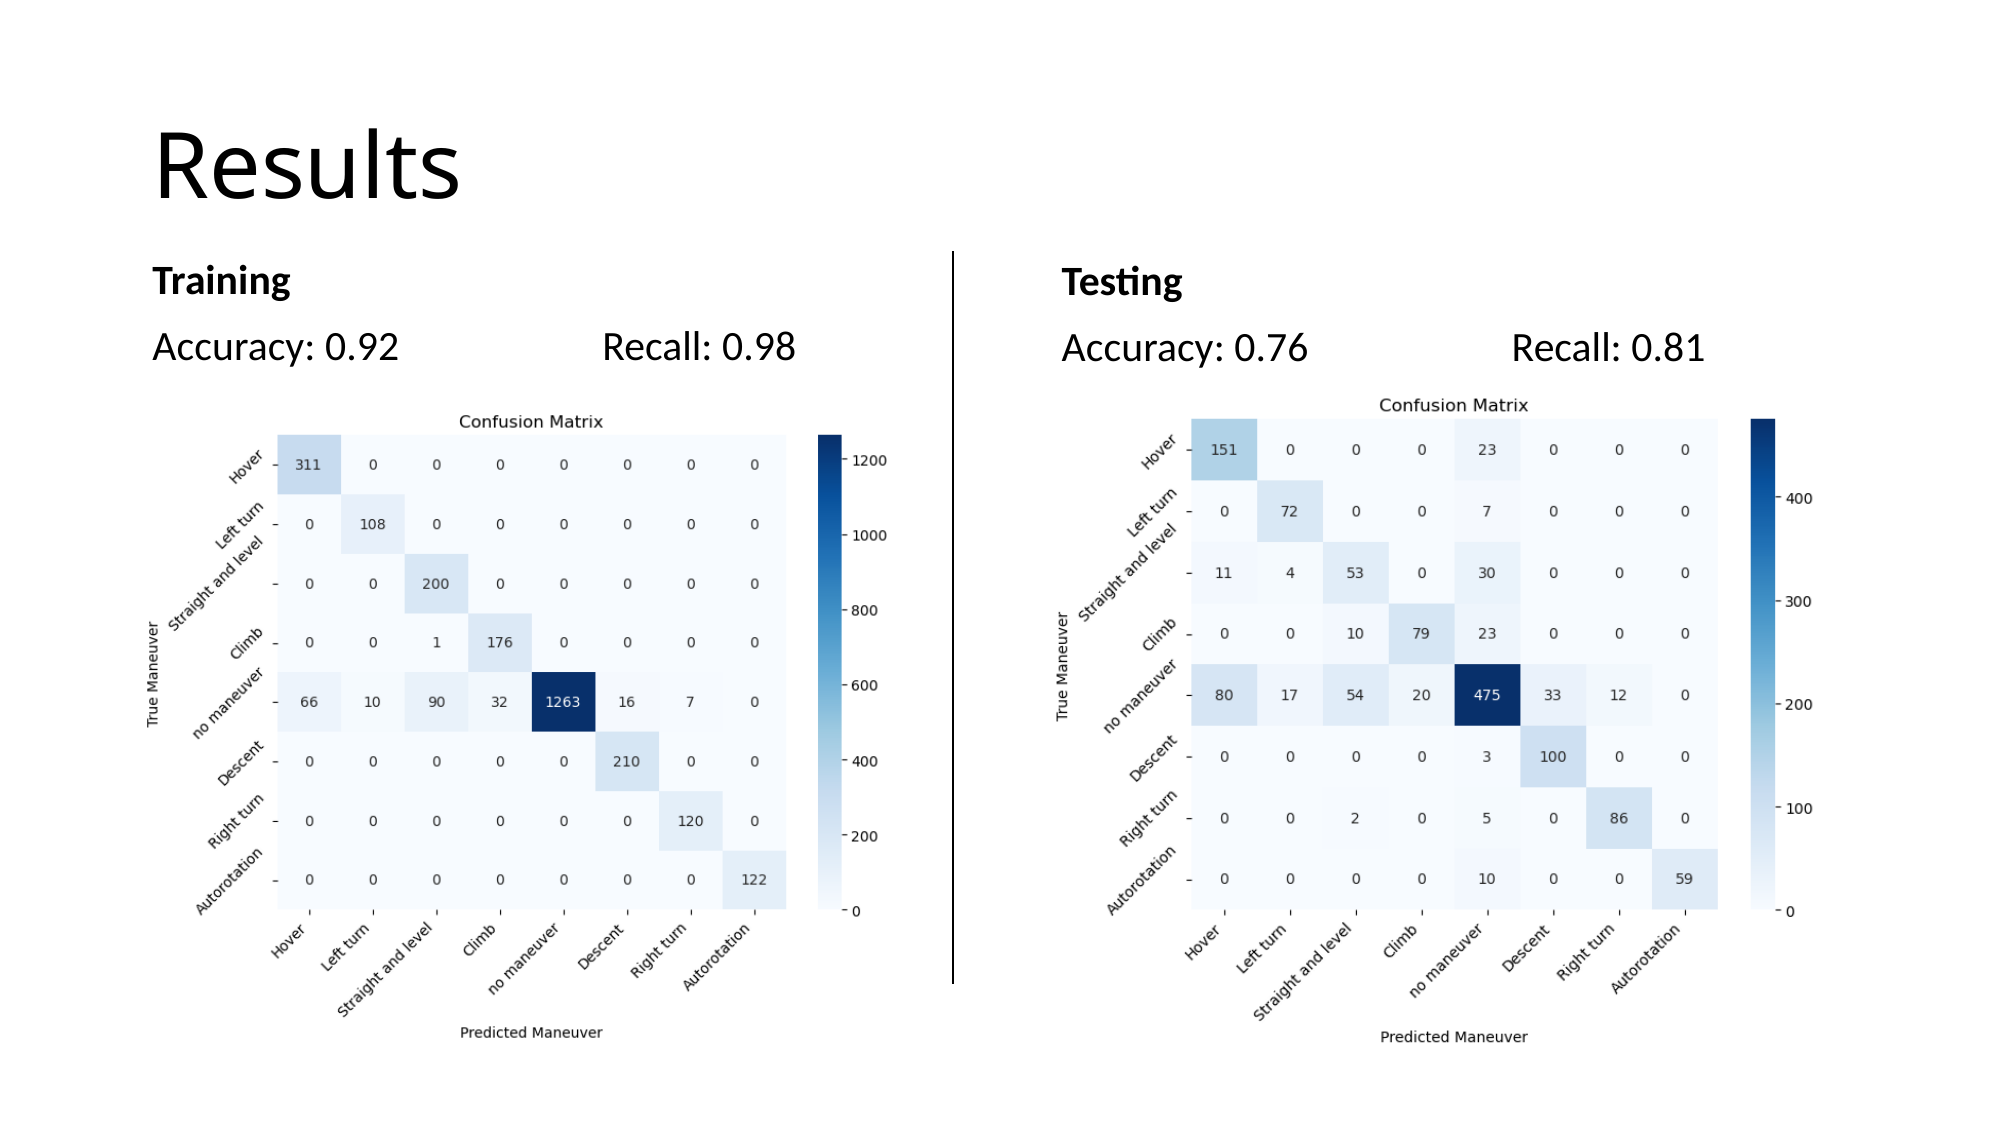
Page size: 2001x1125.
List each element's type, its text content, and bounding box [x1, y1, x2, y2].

picture [137, 405, 897, 1050]
title Results [137, 59, 1863, 278]
text_box Testing Accuracy: 0.76 Recall: 0.81 [1046, 251, 1863, 966]
picture [1046, 388, 1824, 1055]
list Training Accuracy: 0.92 Recall: 0.98 [137, 251, 952, 966]
